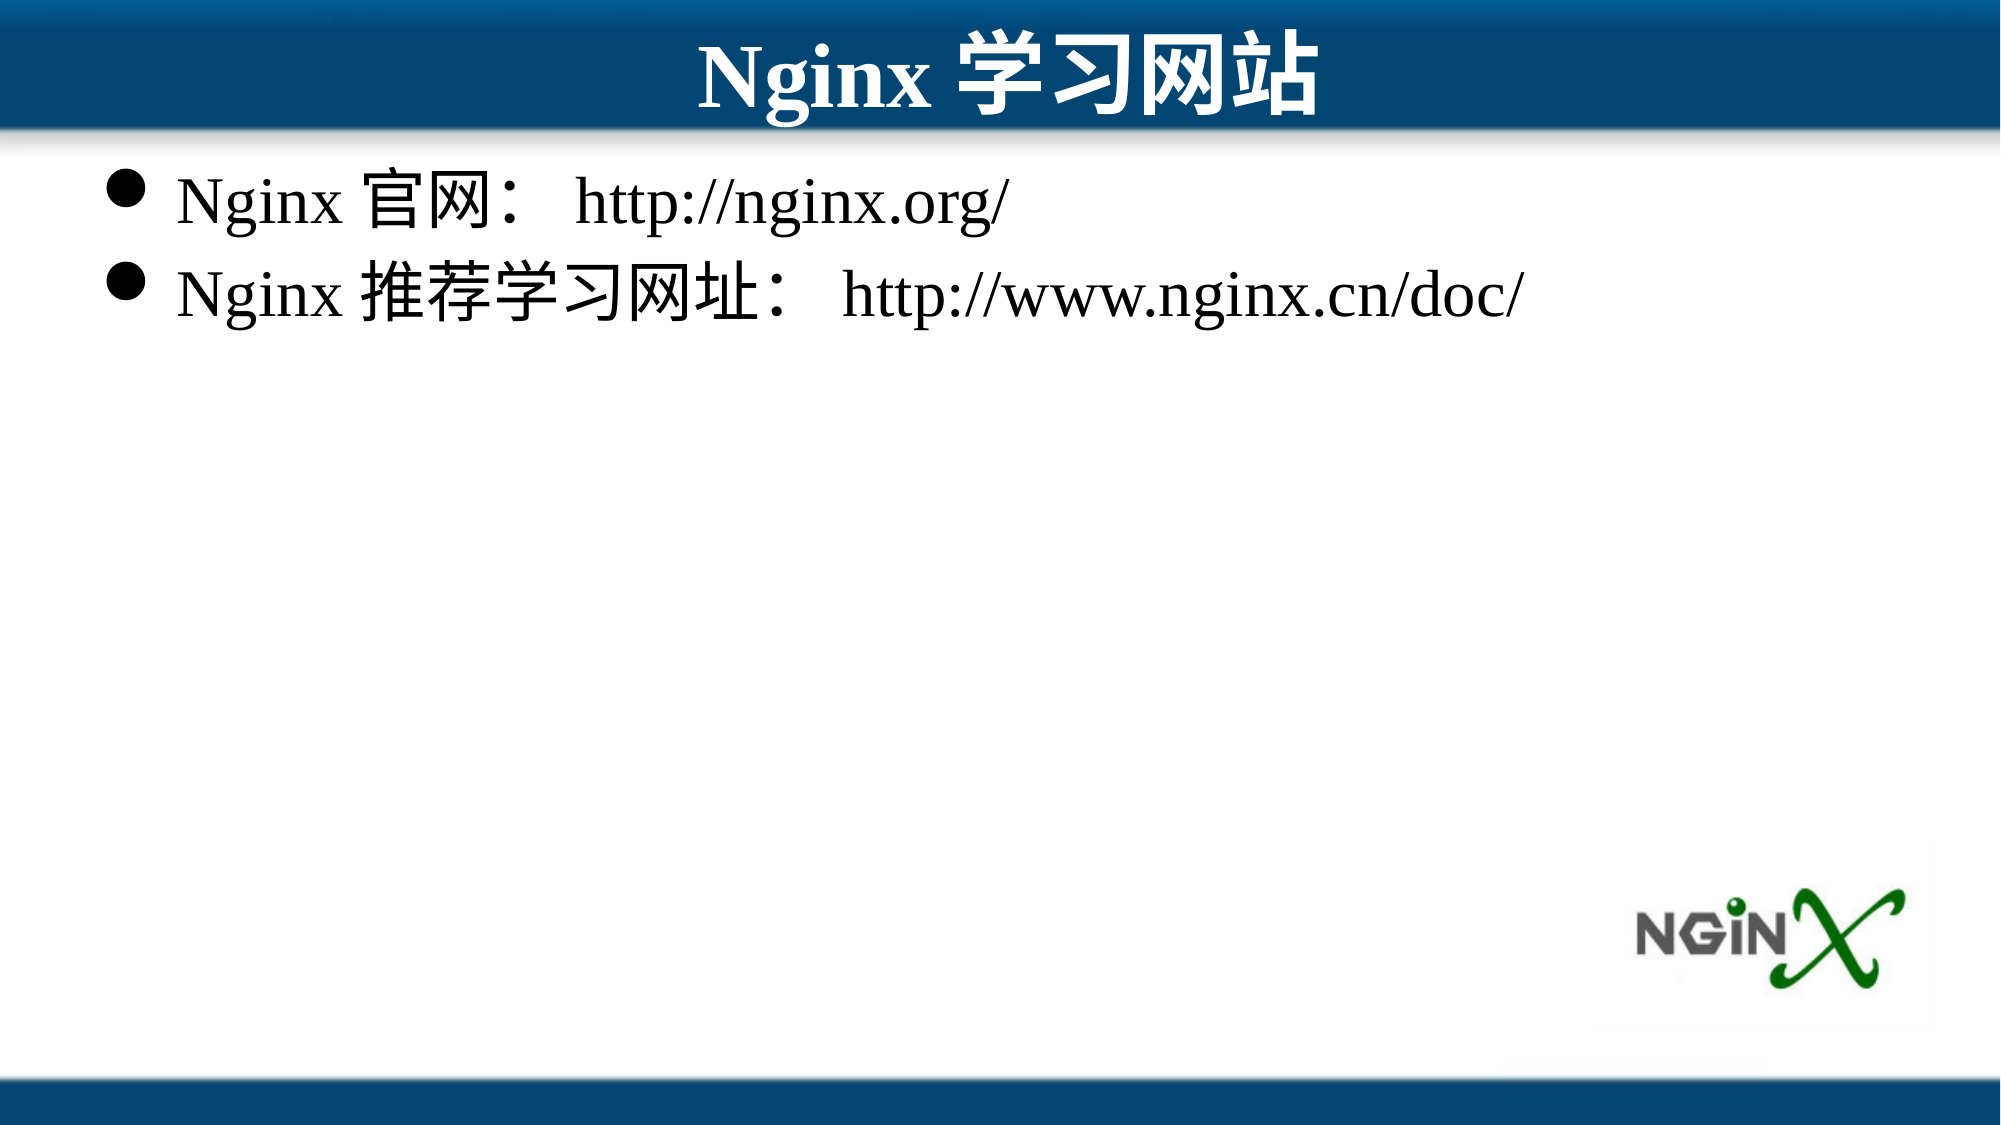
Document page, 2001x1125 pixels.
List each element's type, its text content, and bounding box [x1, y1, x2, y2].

title Nginx学习网站 [86, 19, 1934, 124]
list Nginx官网：http://nginx.org/ Nginx推荐学习网址：http://www.nginx.cn/doc/ [86, 149, 1934, 958]
picture [0, 0, 2001, 1125]
